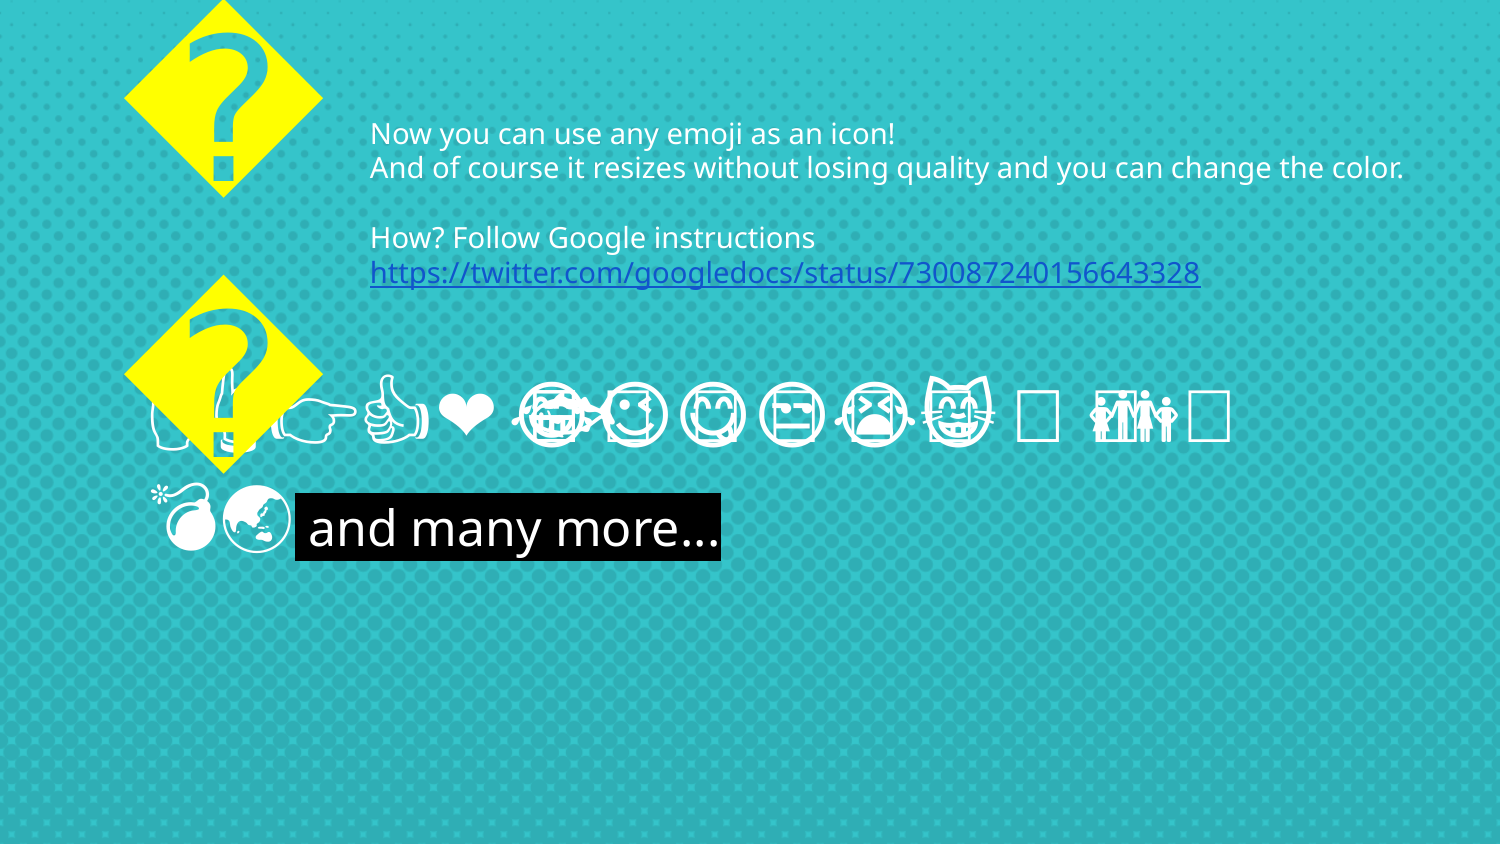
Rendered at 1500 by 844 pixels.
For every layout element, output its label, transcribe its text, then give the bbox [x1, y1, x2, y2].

text_box ✋👆👉👍👤👦👧👨👩👪💃🏃💑❤😂😉😋😒😭👶😸🐟🍒🍔💣📌📖🔨🎃🎈🎨🏈🏰🌏🔌🔑 and many more... [132, 339, 1335, 762]
text_box 😉 [106, 115, 343, 328]
text_box Now you can use any emoji as an icon! And of course it resizes without losing quality and you can change the color. How? Follow Google instructions https://twitter.com/googledocs/status/730087240156643328 [354, 99, 1451, 327]
